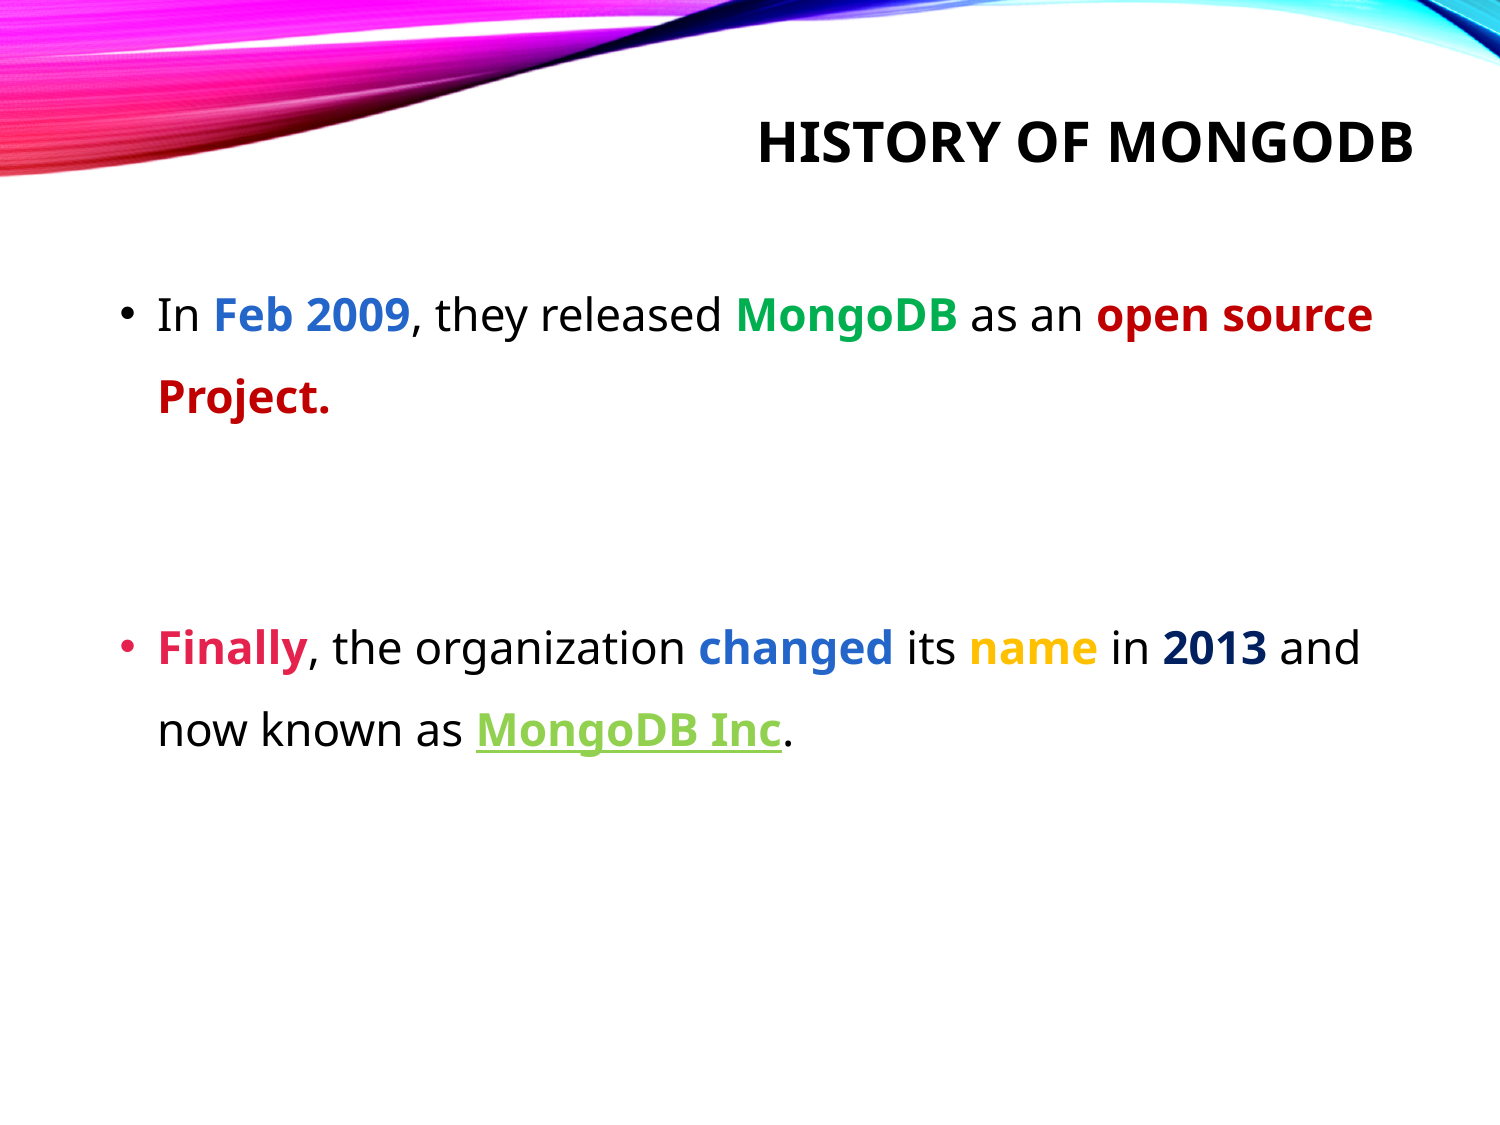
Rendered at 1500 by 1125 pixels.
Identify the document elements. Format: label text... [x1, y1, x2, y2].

picture [0, 0, 1500, 178]
list In Feb 2009, they released MongoDB as an open source Project. Finally, the organization changed its name in 2013 and now known as MongoDB Inc. [29, 250, 1475, 1111]
title History of mongodb [383, 38, 1431, 250]
